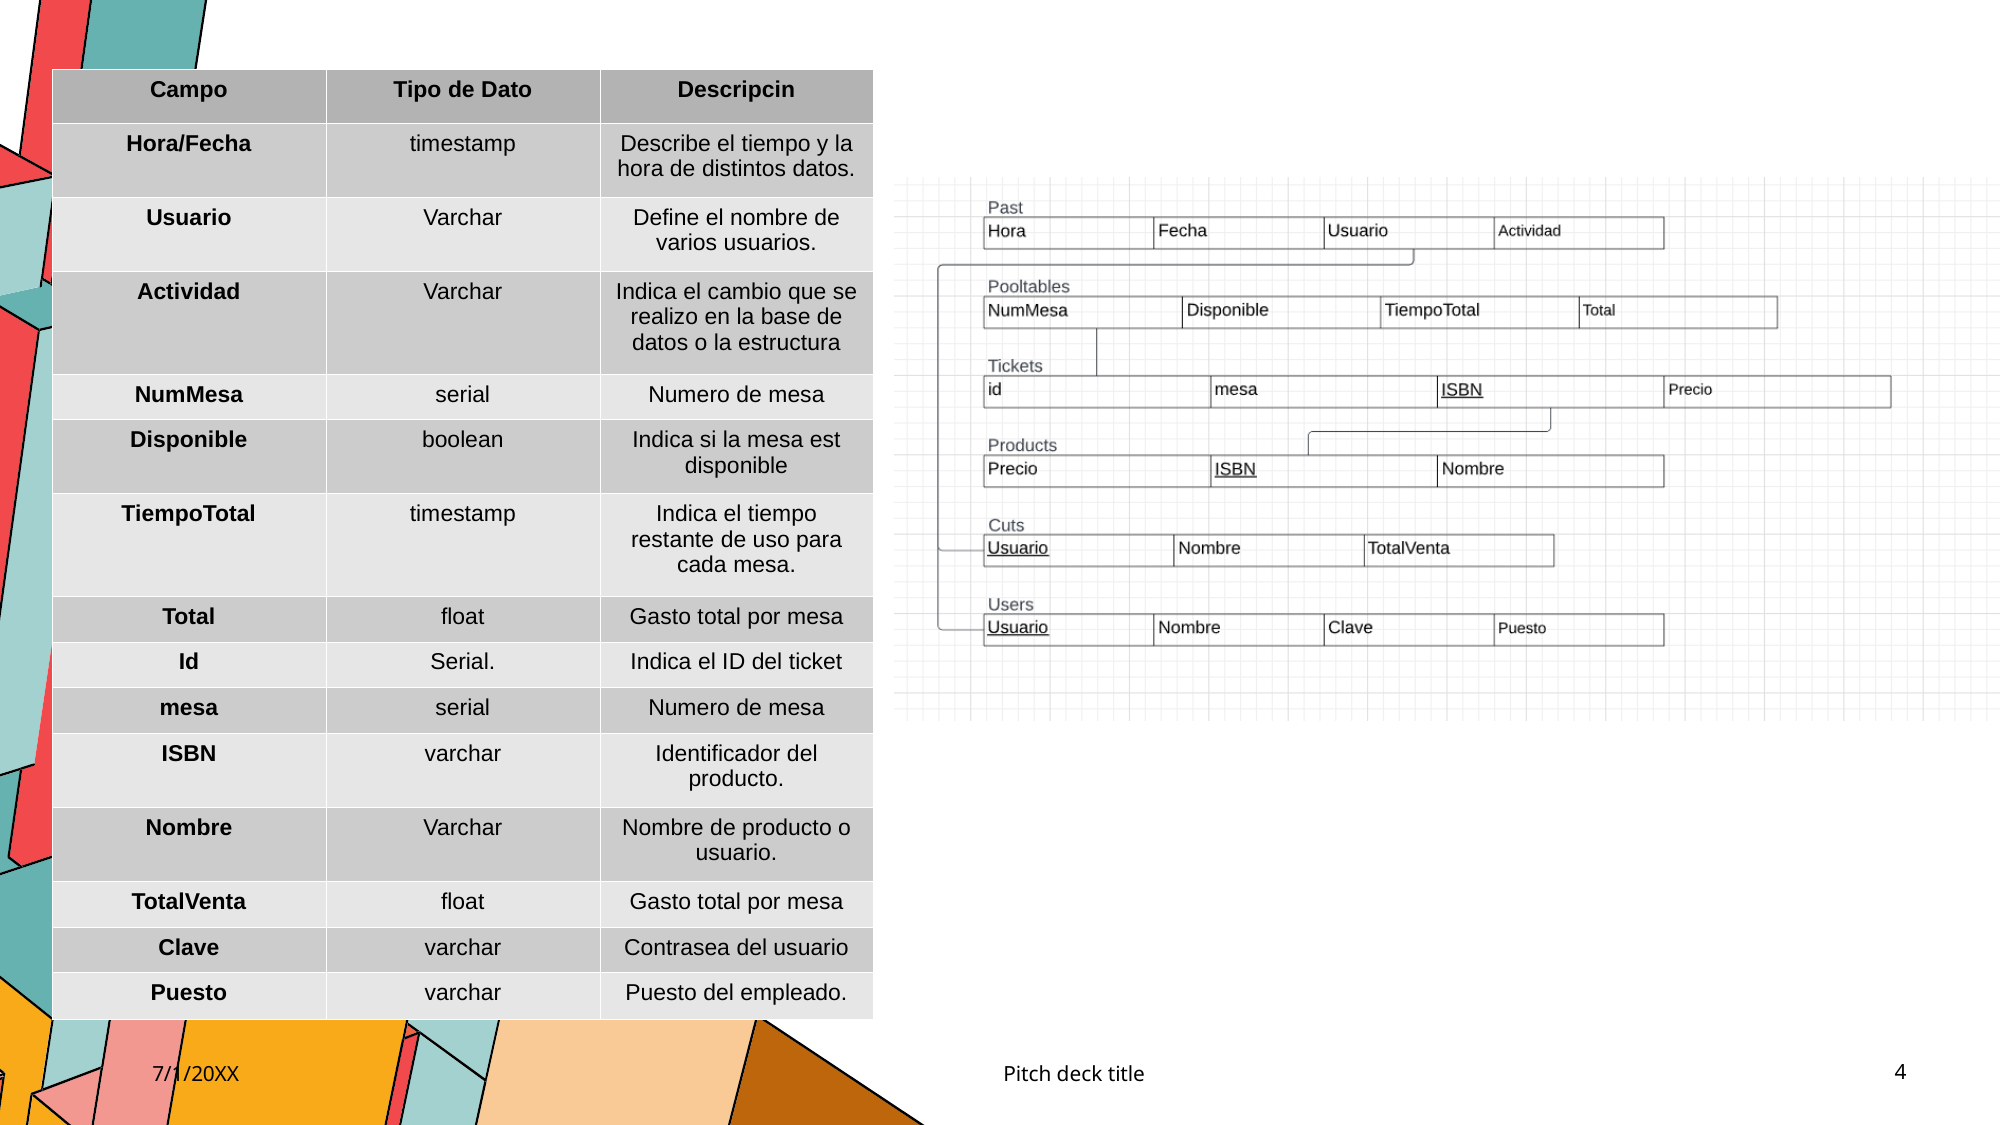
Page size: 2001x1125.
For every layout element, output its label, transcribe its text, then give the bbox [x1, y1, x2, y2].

slide_number 4 [1651, 1042, 1921, 1103]
table_cell timestamp [327, 124, 600, 197]
table_cell Total [53, 597, 326, 642]
table_cell TiempoTotal [53, 494, 326, 596]
footer Pitch deck title [988, 1042, 1484, 1103]
table_cell mesa [53, 688, 326, 733]
picture [894, 176, 2000, 721]
table_cell Nombre [53, 808, 326, 881]
table_cell Indica el ID del ticket [601, 643, 873, 687]
table_cell Nombre de producto o usuario. [601, 808, 873, 881]
table_cell varchar [327, 928, 600, 972]
table_cell serial [327, 688, 600, 733]
table_header Tipo de Dato [327, 70, 600, 123]
table_cell Varchar [327, 198, 600, 271]
table_header Descripcin [601, 70, 873, 123]
table_cell varchar [327, 734, 600, 807]
table_cell Gasto total por mesa [601, 882, 873, 927]
table_cell Indica el cambio que se realizo en la base de datos o la estructura [601, 272, 873, 374]
table_cell Puesto [53, 973, 326, 1019]
table_cell NumMesa [53, 375, 326, 419]
table_cell float [327, 882, 600, 927]
table_cell Numero de mesa [601, 375, 873, 419]
table_cell Usuario [53, 198, 326, 271]
table_cell Disponible [53, 420, 326, 493]
table_cell boolean [327, 420, 600, 493]
table_cell Hora/Fecha [53, 124, 326, 197]
table_cell Varchar [327, 272, 600, 374]
table_header Campo [53, 70, 326, 123]
table_cell TotalVenta [53, 882, 326, 927]
table_cell timestamp [327, 494, 600, 596]
table_cell Identificador del producto. [601, 734, 873, 807]
table_cell Indica si la mesa est disponible [601, 420, 873, 493]
table_cell Numero de mesa [601, 688, 873, 733]
table_cell Serial. [327, 643, 600, 687]
table_cell serial [327, 375, 600, 419]
table_cell ISBN [53, 734, 326, 807]
table_cell Define el nombre de varios usuarios. [601, 198, 873, 271]
table_cell Id [53, 643, 326, 687]
table_cell Clave [53, 928, 326, 972]
table_cell Varchar [327, 808, 600, 881]
table_cell Contrasea del usuario [601, 928, 873, 972]
table_cell varchar [327, 973, 600, 1019]
table_cell Actividad [53, 272, 326, 374]
table_cell float [327, 597, 600, 642]
table_cell Describe el tiempo y la hora de distintos datos. [601, 124, 873, 197]
table_cell Indica el tiempo restante de uso para cada mesa. [601, 494, 873, 596]
table_cell Gasto total por mesa [601, 597, 873, 642]
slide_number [137, 1042, 588, 1103]
table_cell Puesto del empleado. [601, 973, 873, 1019]
